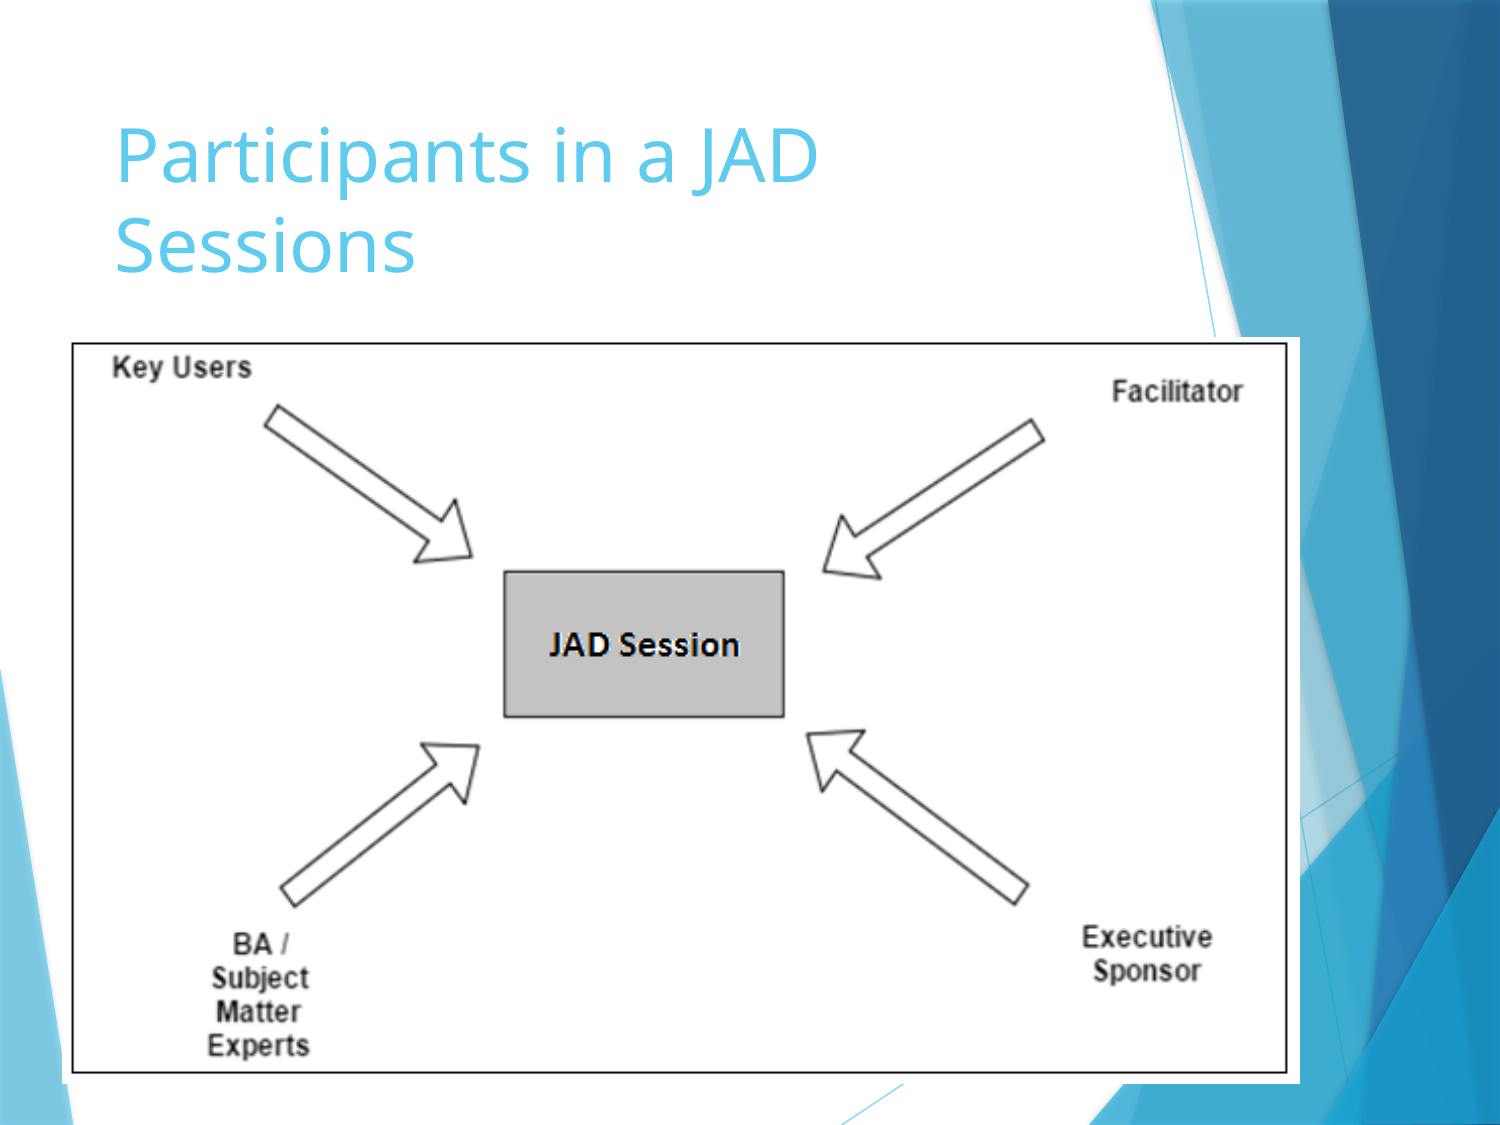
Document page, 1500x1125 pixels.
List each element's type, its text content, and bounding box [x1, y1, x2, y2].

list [61, 336, 1301, 1084]
title Participants in a JAD Sessions [99, 99, 1142, 317]
